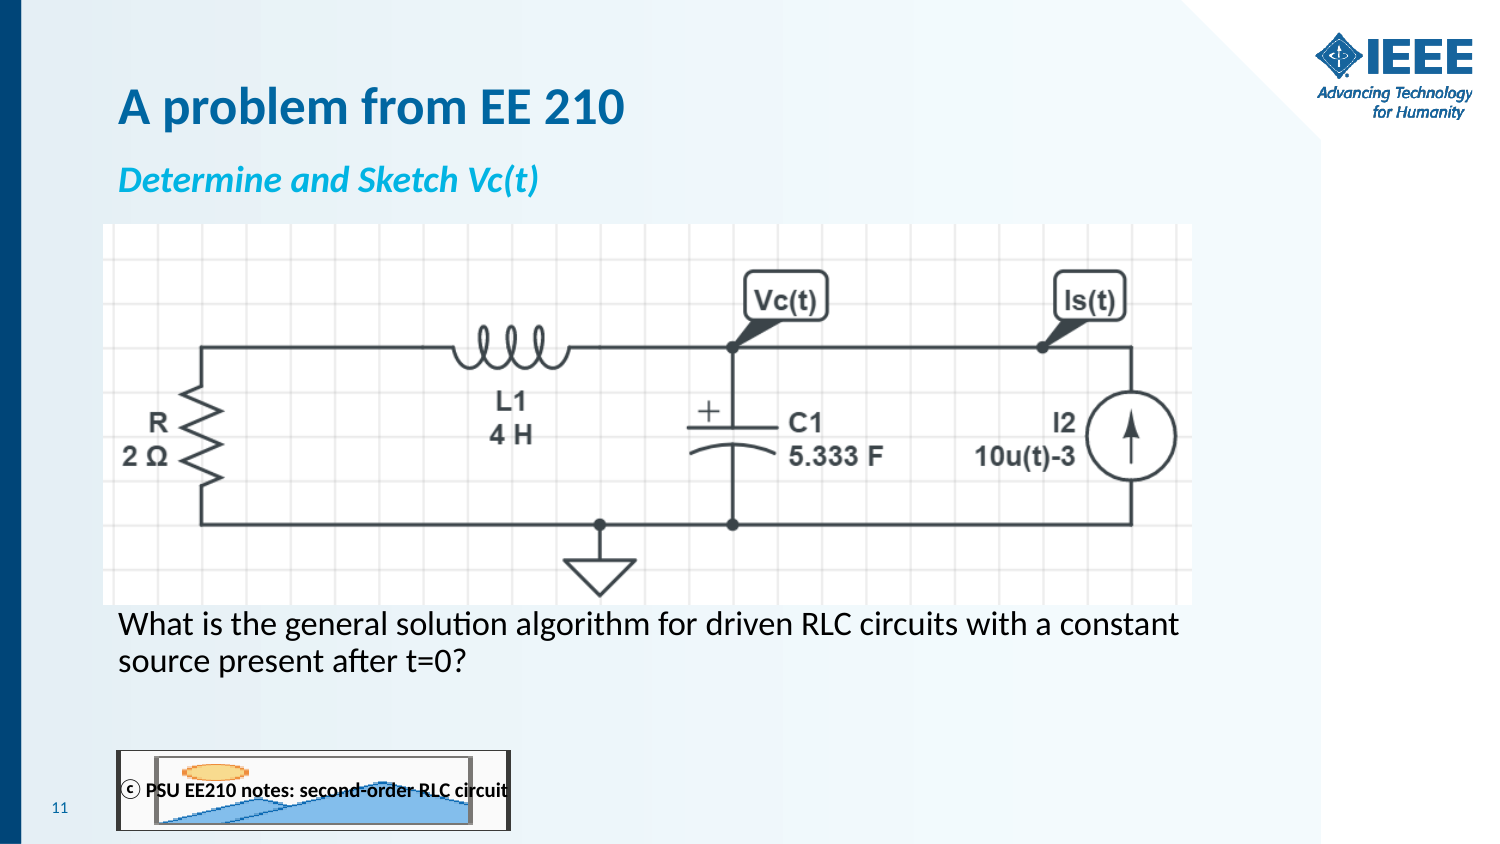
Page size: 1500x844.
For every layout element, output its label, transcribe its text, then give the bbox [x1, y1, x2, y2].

picture [1315, 32, 1473, 120]
picture [102, 747, 526, 835]
title A problem from EE 210 [103, 43, 1192, 144]
slide_number ‹#› [36, 784, 88, 830]
list What is the general solution algorithm for driven RLC circuits with a constant source present after t=0? [103, 224, 1283, 739]
picture [102, 224, 1192, 606]
list Determine and Sketch Vc(t) [103, 153, 1294, 197]
